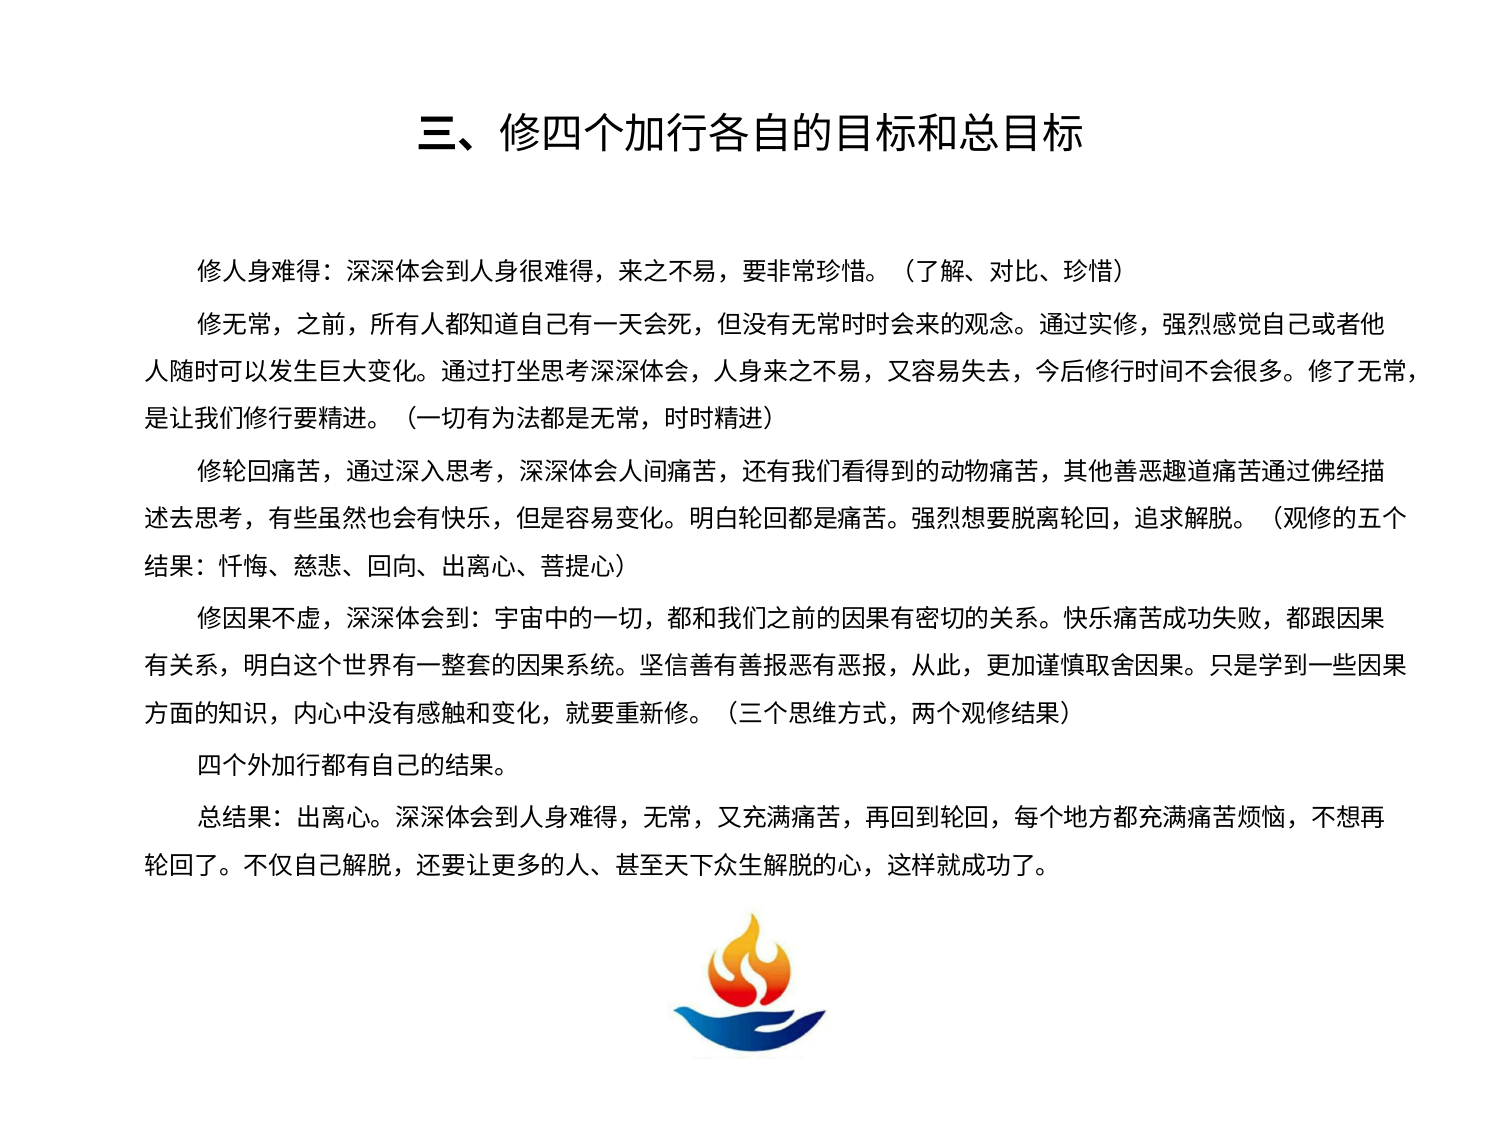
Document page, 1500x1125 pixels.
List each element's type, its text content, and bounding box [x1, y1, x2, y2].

picture [666, 904, 833, 1059]
list 修人身难得：深深体会到人身很难得，来之不易，要非常珍惜。（了解、对比、珍惜） 修无常，之前，所有人都知道自己有一天会死，但没有无常时时会来的观念。通过实修，强烈感觉自己或者他人随时可以发生巨大变化。通过打坐思考深深体会，人身来之不易，又容易失去，今后修行时间不会很多。修了无常，是让我们修行要精进。（一切有为法都是无常，时时精进） 修轮回痛苦，通过深入思考，深深体会人间痛苦，还有我们看得到的动物痛苦，其他善恶趣道痛苦通过佛经描述去思考，有些虽然也会有快乐，但是容易变化。明白轮回都是痛苦。强烈想要脱离轮回，追求解脱。（观修的五个结果：忏悔、慈悲、回向、出离心、菩提心） 修因果不虚，深深体会到：宇宙中的一切，都和我们之前的因果有密切的关系。快乐痛苦成功失败，都跟因果有关系，明白这个世界有一整套的因果系统。坚信善有善报恶有恶报，从此，更加谨慎取舍因果。只是学到一些因果方面的知识，内心中没有感触和变化，就要重新修。（三个思维方式，两个观修结果） 四个外加行都有自己的结果。 总结果：出离心。深深体会到人身难得，无常，又充满痛苦，再回到轮回，每个地方都充满痛苦烦恼，不想再轮回了。不仅自己解脱，还要让更多的人、甚至天下众生解脱的心，这样就成功了。 [76, 175, 1425, 894]
title 三、修四个加行各自的目标和总目标 [75, 66, 1425, 197]
